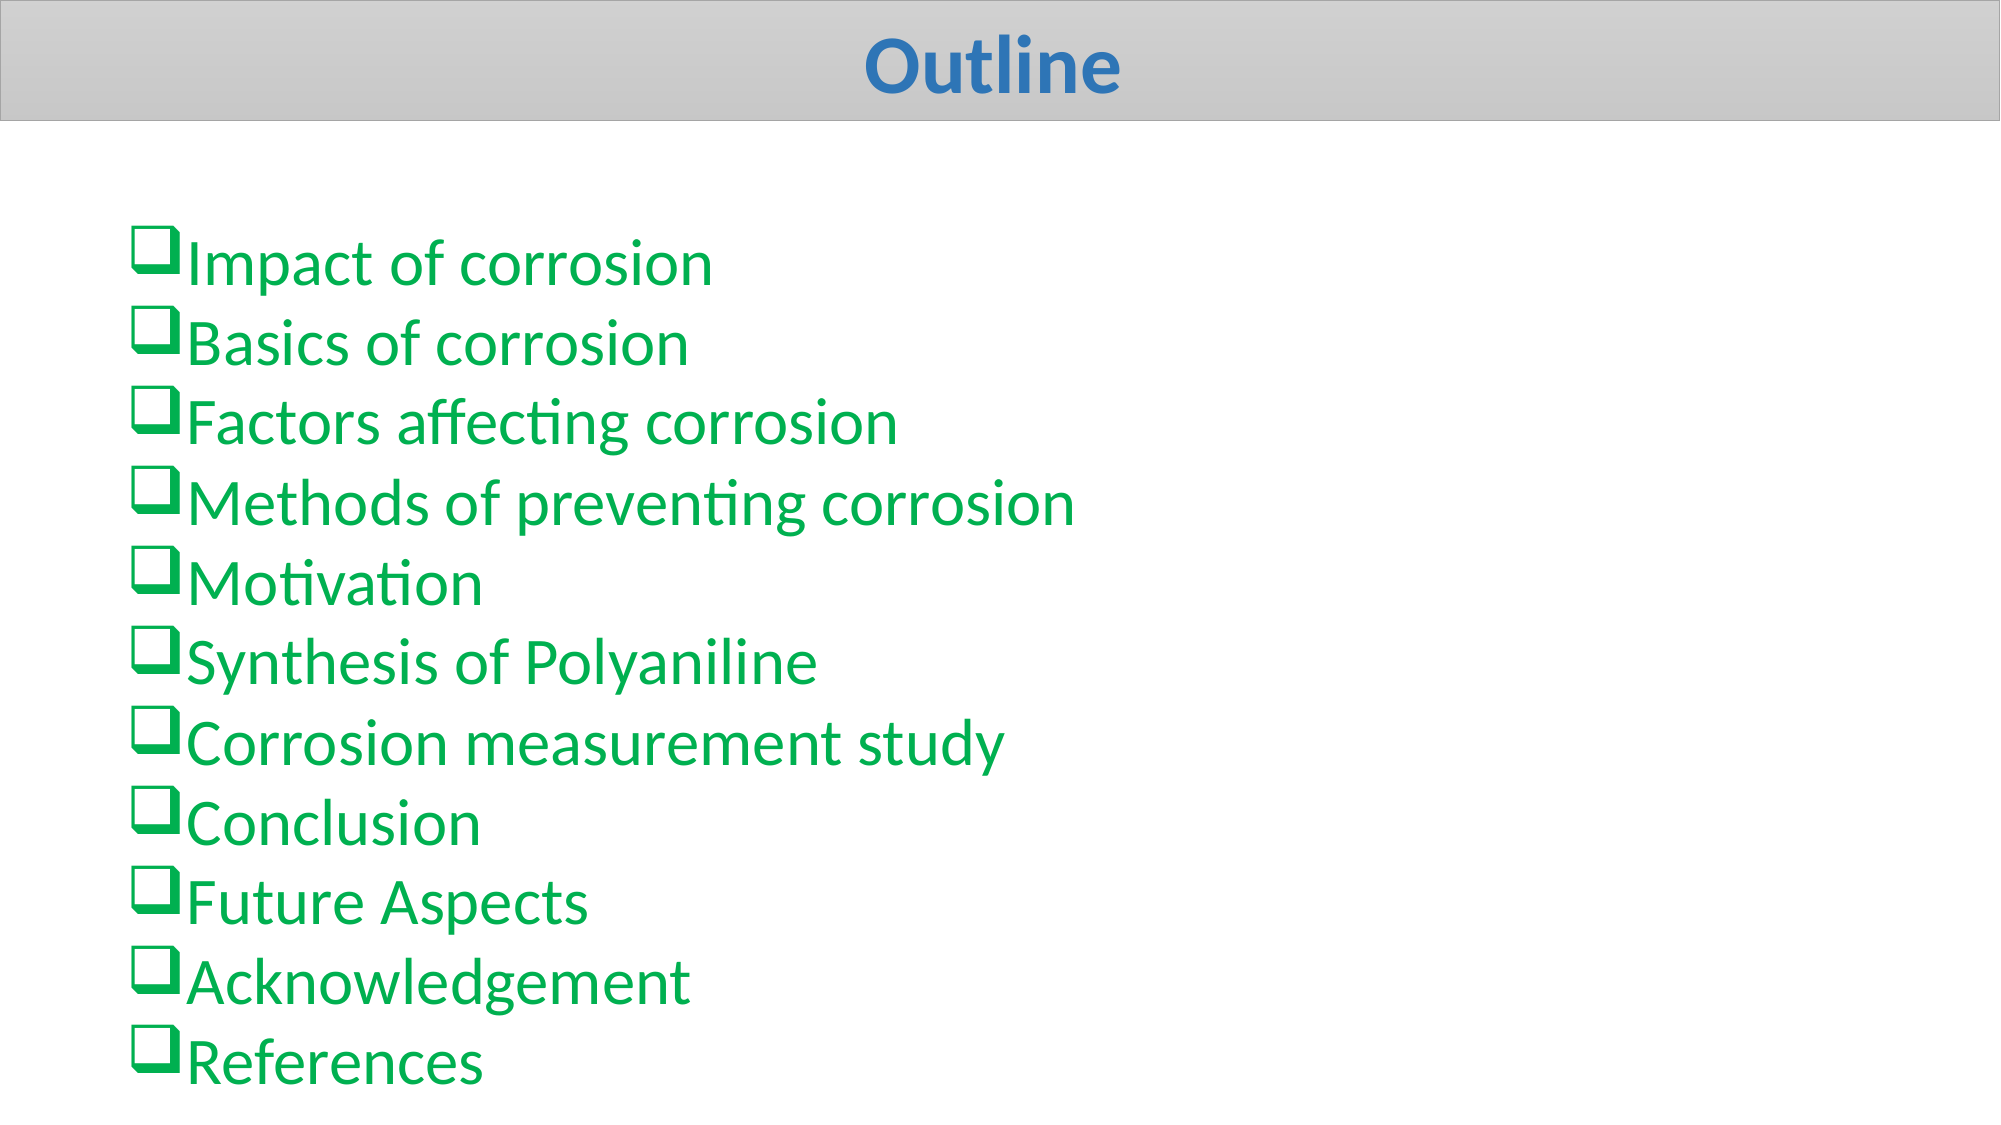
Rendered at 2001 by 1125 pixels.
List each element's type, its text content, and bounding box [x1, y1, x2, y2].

text_box Outline [0, 0, 2000, 121]
text_box Impact of corrosion Basics of corrosion Factors affecting corrosion Methods of preventing corrosion Motivation Synthesis of Polyaniline Corrosion measurement study Conclusion Future Aspects Acknowledgement References [112, 211, 1706, 1106]
